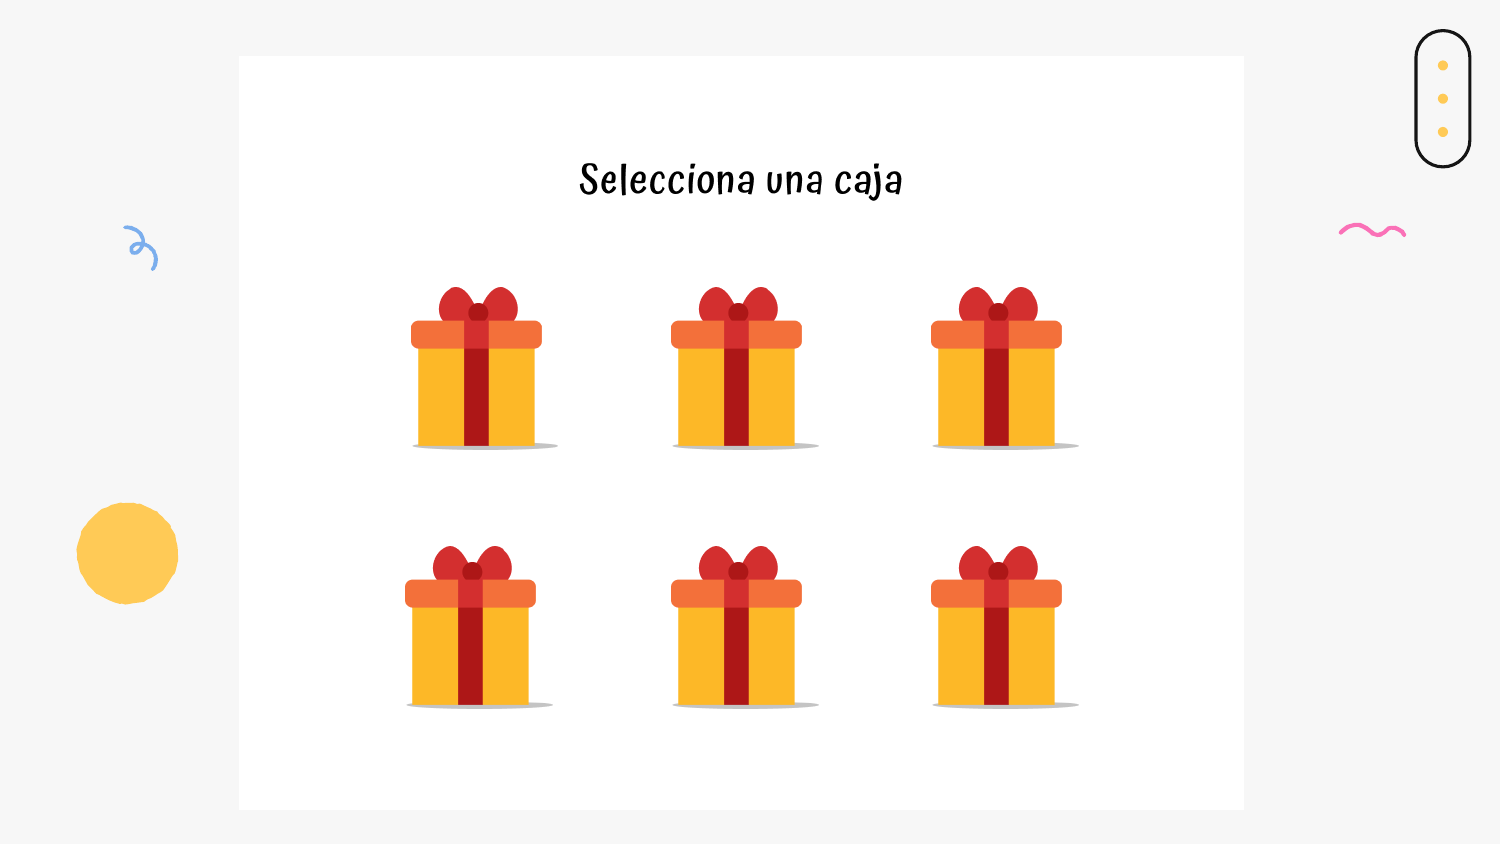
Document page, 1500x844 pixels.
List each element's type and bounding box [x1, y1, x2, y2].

picture [239, 56, 1244, 810]
text_box [1338, 222, 1407, 238]
text_box [123, 225, 158, 271]
text_box [76, 502, 179, 605]
